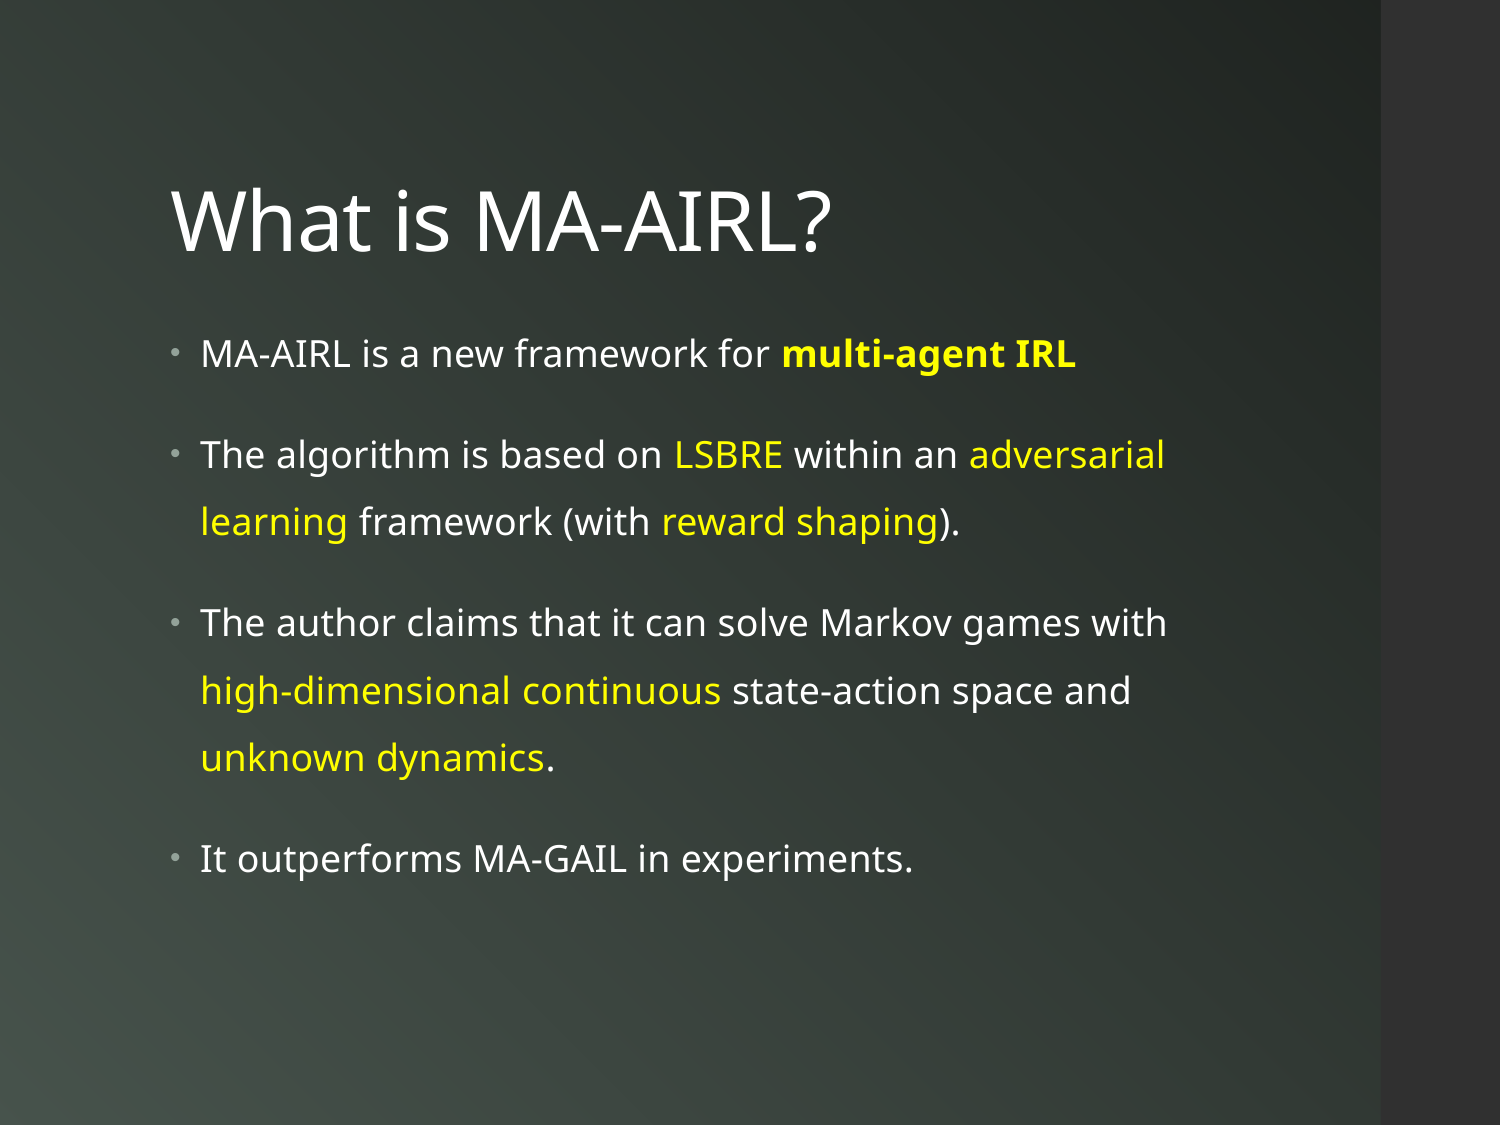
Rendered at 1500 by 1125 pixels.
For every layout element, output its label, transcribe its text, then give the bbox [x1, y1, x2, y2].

title What is MA-AIRL? [155, 60, 1348, 278]
list MA-AIRL is a new framework for multi-agent IRL The algorithm is based on LSBRE within an adversarial learning framework (with reward shaping). The author claims that it can solve Markov games with high-dimensional continuous state-action space and unknown dynamics. It outperforms MA-GAIL in experiments. [155, 299, 1213, 1014]
